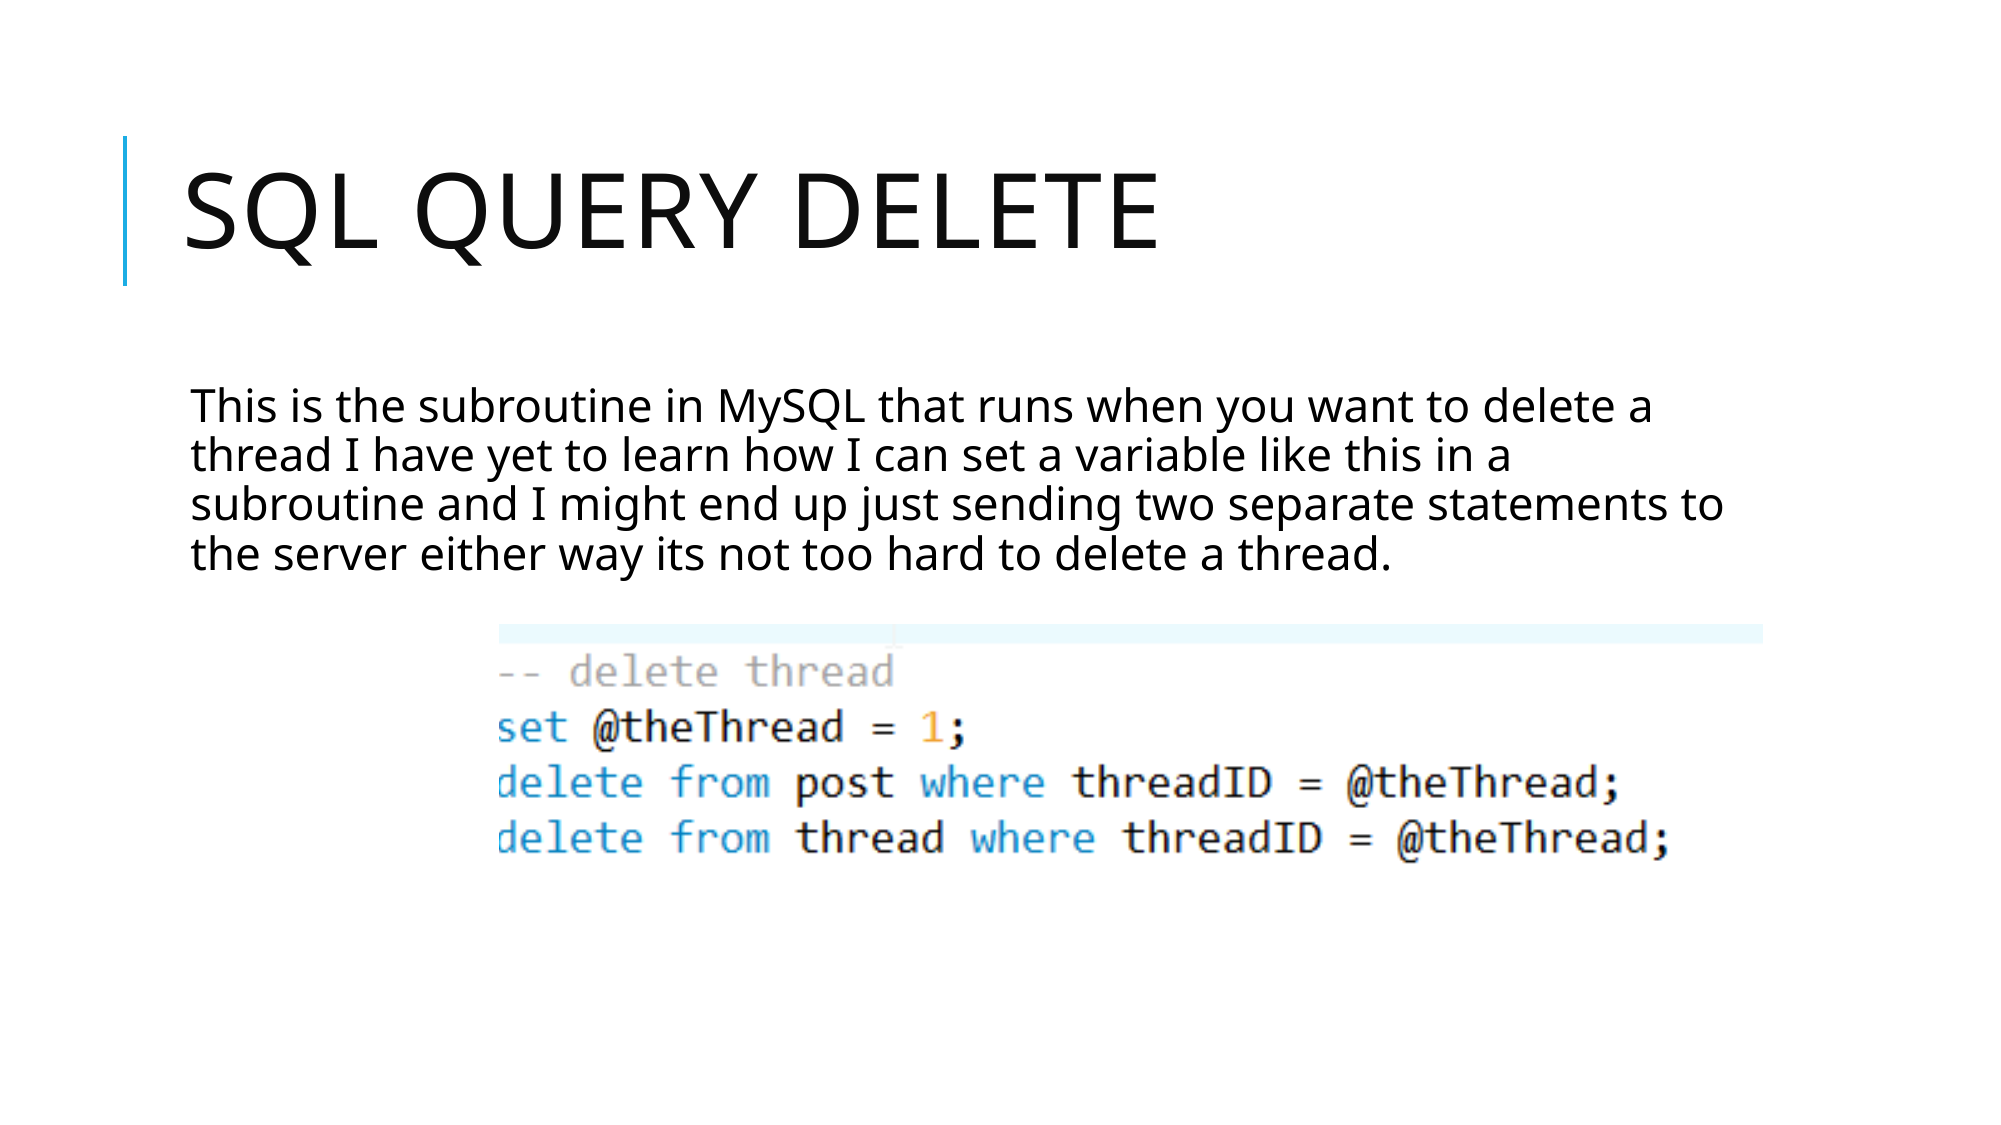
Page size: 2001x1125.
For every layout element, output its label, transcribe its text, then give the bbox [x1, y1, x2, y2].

title SQL QUERY Delete [168, 96, 1763, 342]
picture [499, 624, 1763, 934]
list This is the subroutine in MySQL that runs when you want to delete a thread I have yet to learn how I can set a variable like this in a subroutine and I might end up just sending two separate statements to the server either way its not too hard to delete a thread. [168, 375, 1763, 1035]
